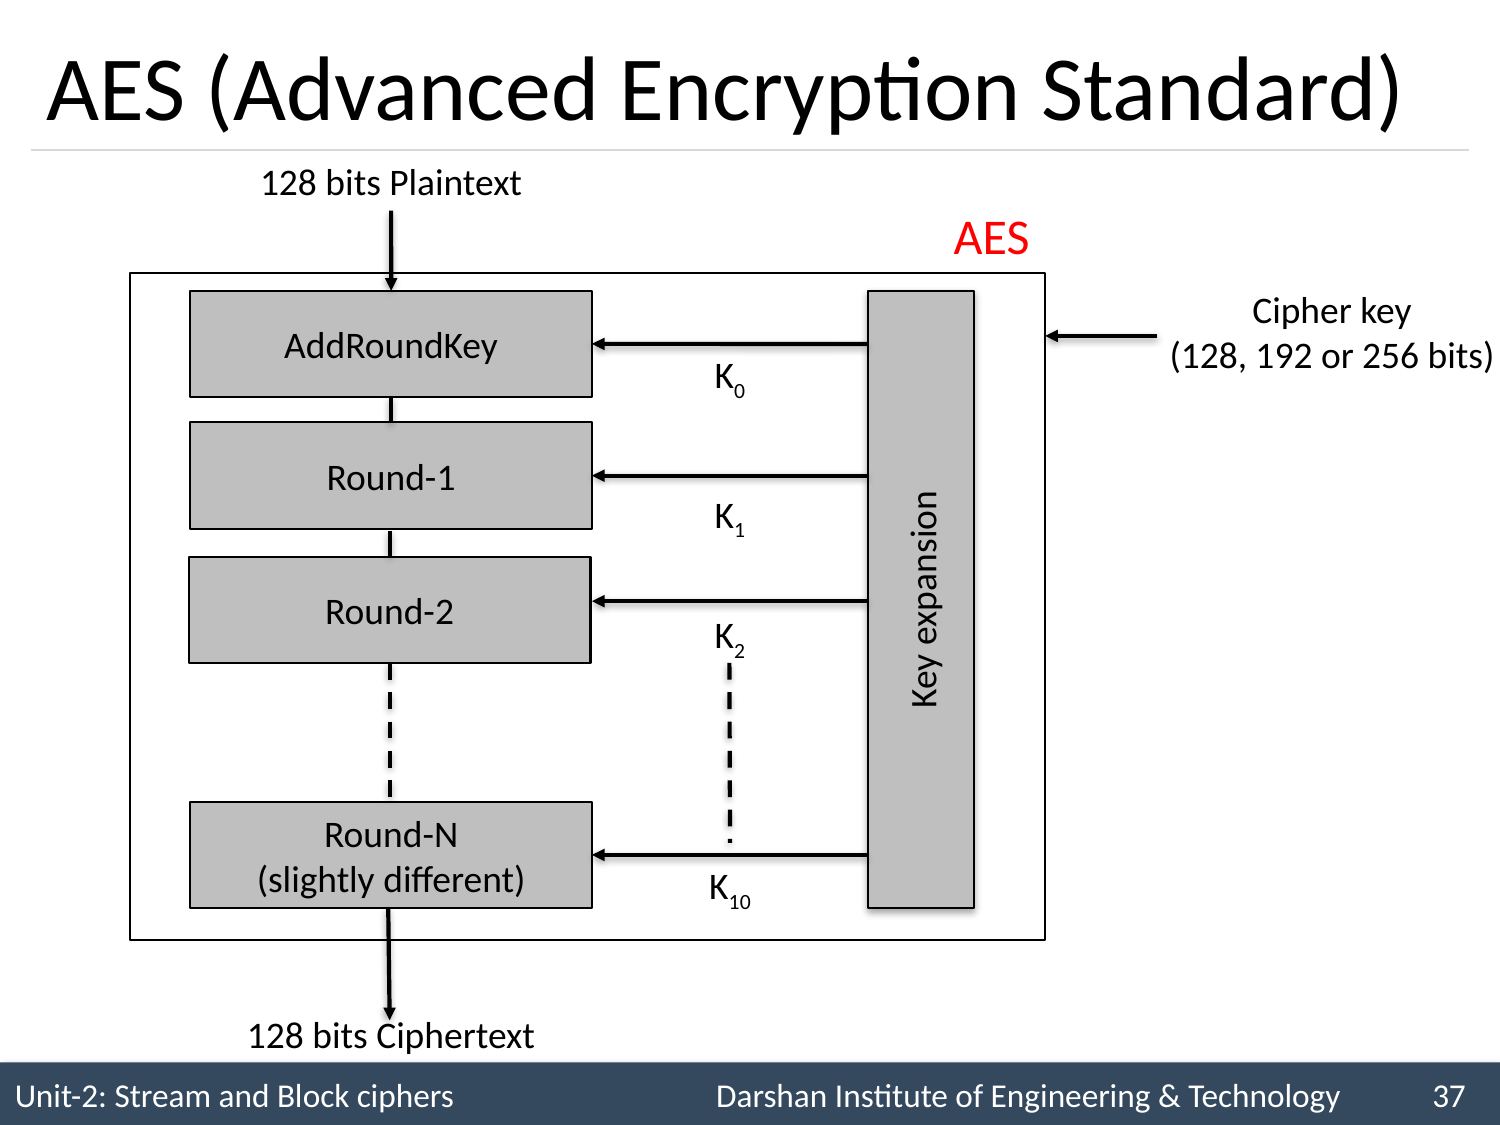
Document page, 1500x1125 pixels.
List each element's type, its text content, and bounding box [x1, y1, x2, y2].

text_box K10 [694, 864, 766, 921]
text_box K2 [699, 609, 761, 670]
text_box Round-N (slightly different) [188, 800, 594, 910]
text_box Round-1 [188, 420, 594, 531]
text_box 128 bits Plaintext [245, 150, 537, 211]
text_box Key expansion [867, 290, 975, 909]
text_box 128 bits Ciphertext [232, 1003, 551, 1064]
text_box K1 [699, 483, 761, 550]
text_box [128, 271, 386, 942]
title AES (Advanced Encryption Standard) [31, 17, 1469, 150]
text_box Cipher key (128, 192 or 256 bits) [1154, 278, 1500, 384]
text_box AES [938, 197, 1045, 273]
text_box Round-2 [187, 554, 593, 665]
text_box [395, 271, 1047, 942]
text_box AddRoundKey [188, 289, 594, 399]
text_box K0 [699, 353, 761, 410]
text_box [394, 485, 862, 597]
